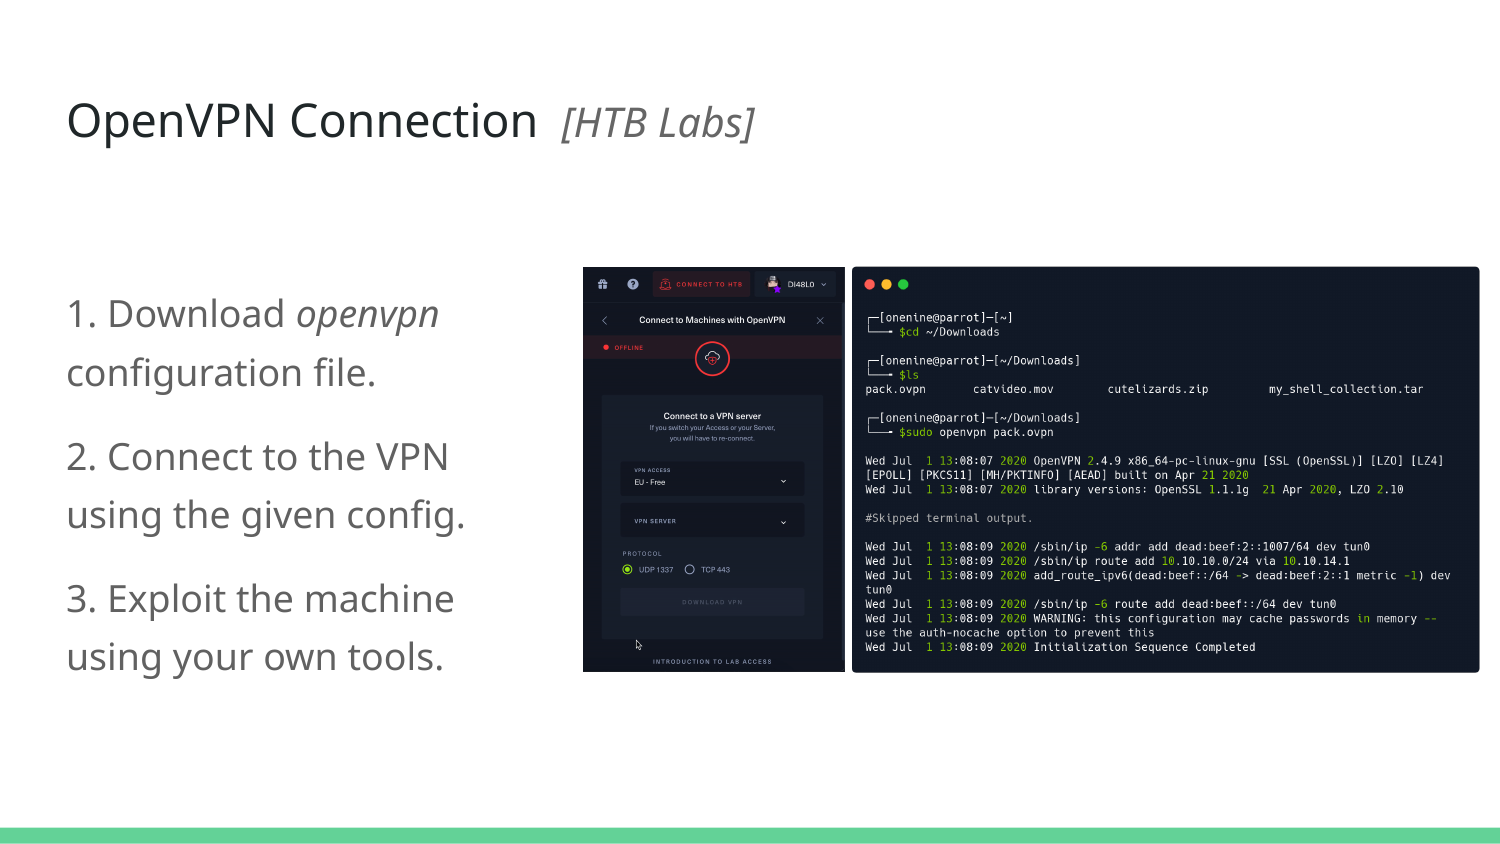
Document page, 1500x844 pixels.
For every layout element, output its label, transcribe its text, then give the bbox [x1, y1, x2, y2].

list 1. Download openvpn configuration file. 2. Connect to the VPN using the given config. 3. Exploit the machine using your own tools. [51, 189, 564, 750]
picture [583, 257, 1486, 681]
title OpenVPN Connection [HTB Labs] [51, 72, 1449, 167]
